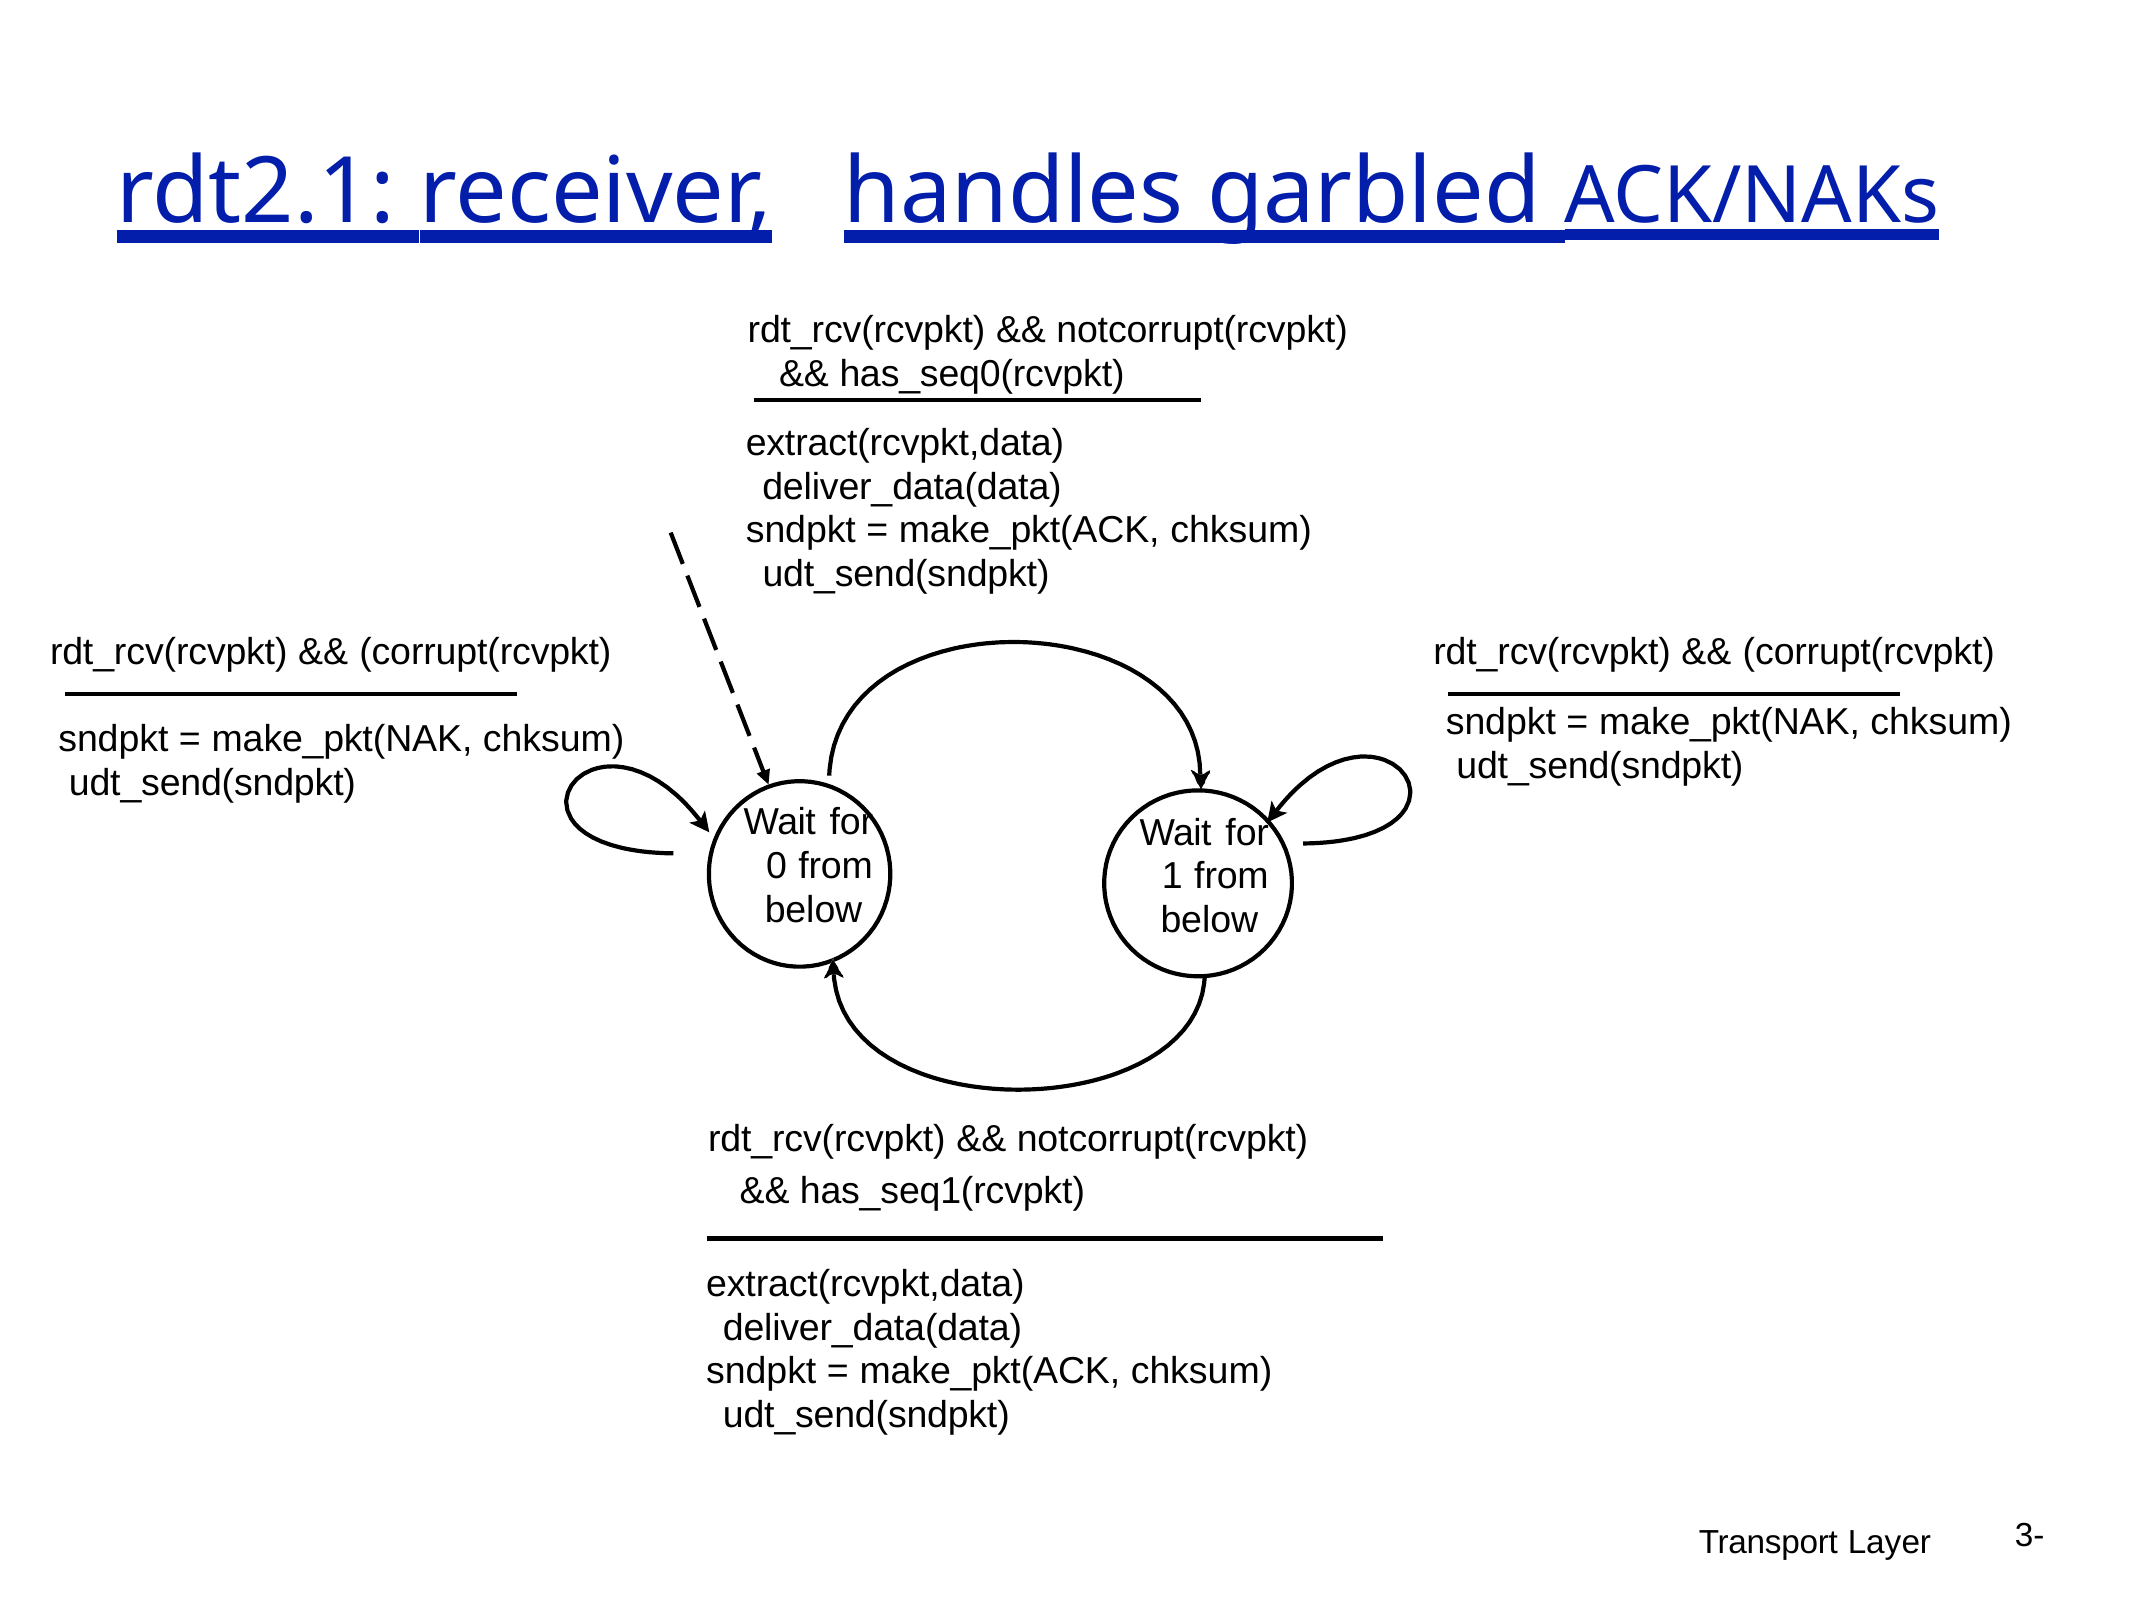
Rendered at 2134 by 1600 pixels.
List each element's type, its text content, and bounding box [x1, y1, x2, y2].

text_box [1267, 800, 1288, 823]
text_box Wait for 0 from below [741, 793, 874, 930]
text_box sndpkt = make_pkt(NAK, chksum) udt_send(sndpkt) [1443, 693, 2016, 786]
text_box rdt_rcv(rcvpkt) && (corrupt(rcvpkt) [1431, 624, 2001, 672]
text_box [1277, 756, 1411, 844]
slide_number Transport Layer [1696, 1520, 1938, 1600]
title rdt2.1: receiver, handles garbled ACK/NAKs [114, 129, 1946, 399]
text_box [689, 810, 710, 833]
text_box [1149, 790, 1248, 804]
text_box [829, 642, 1201, 778]
text_box [1190, 770, 1211, 790]
text_box rdt_rcv(rcvpkt) && notcorrupt(rcvpkt) && has_seq1(rcvpkt) extract(rcvpkt,data) deliver_data(data) sndpkt = make_pkt(ACK, chksum) udt_send(sndpkt) [706, 1105, 1315, 1435]
text_box rdt_rcv(rcvpkt) && notcorrupt(rcvpkt) && has_seq0(rcvpkt) extract(rcvpkt,data) deliver_data(data) sndpkt = make_pkt(ACK, chksum) udt_send(sndpkt) [745, 302, 1355, 595]
text_box [755, 781, 844, 793]
text_box sndpkt = make_pkt(NAK, chksum) udt_send(sndpkt) [56, 710, 629, 803]
text_box [756, 768, 770, 785]
text_box Wait for 1 from below [1137, 804, 1270, 940]
text_box [834, 971, 1205, 1090]
text_box [823, 958, 844, 979]
text_box rdt_rcv(rcvpkt) && (corrupt(rcvpkt) [47, 624, 617, 672]
text_box [566, 766, 700, 854]
text_box [874, 820, 891, 928]
text_box [1104, 812, 1292, 977]
footer 3- [2012, 1514, 2047, 1600]
text_box [708, 803, 872, 967]
